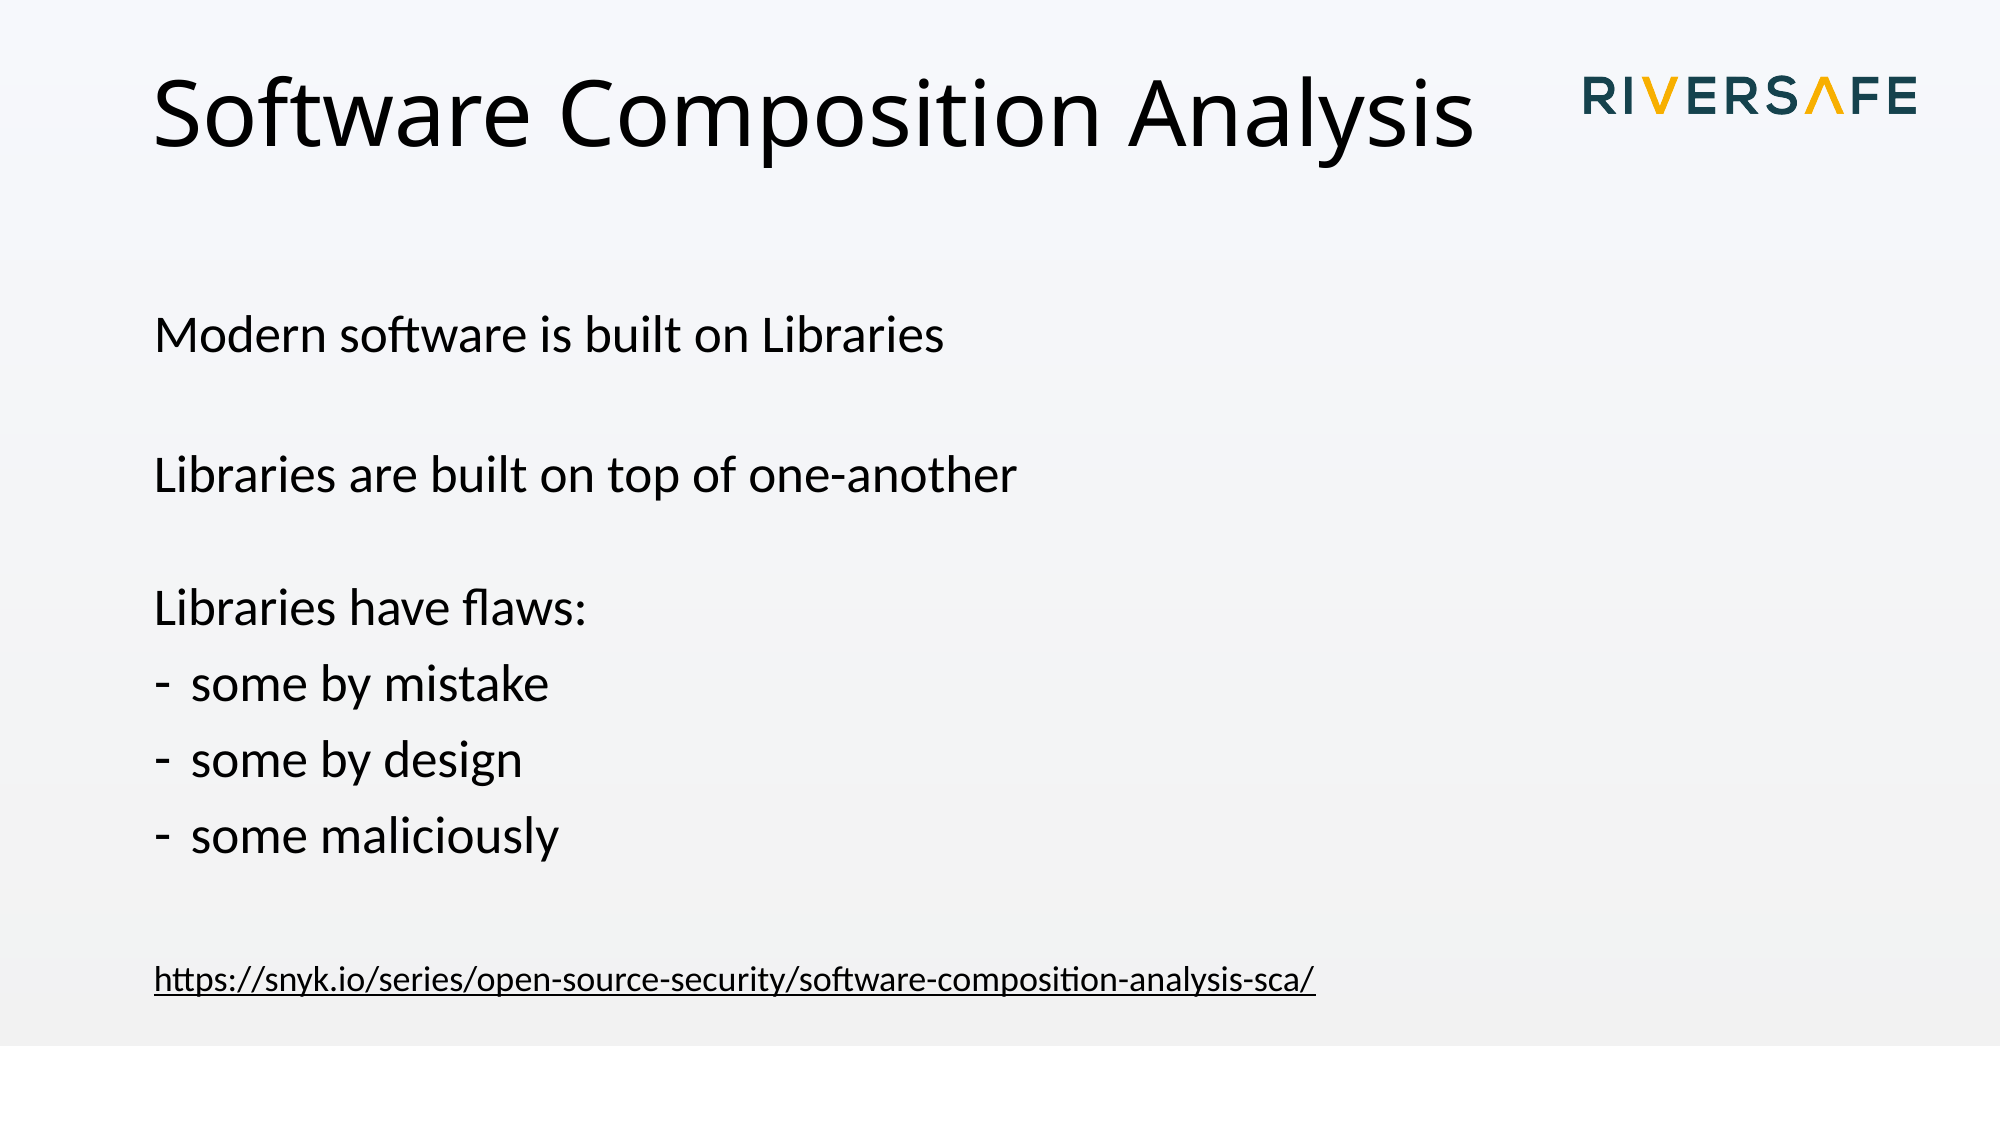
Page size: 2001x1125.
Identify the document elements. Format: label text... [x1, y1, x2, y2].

title Software Composition Analysis [137, 59, 1863, 278]
text_box Modern software is built on Libraries Libraries are built on top of one-another Libraries have flaws: some by mistake some by design some maliciously https://snyk.io/series/open-source-security/software-composition-analysis-sca/ [138, 299, 1666, 1014]
picture [1863, 75, 1916, 115]
